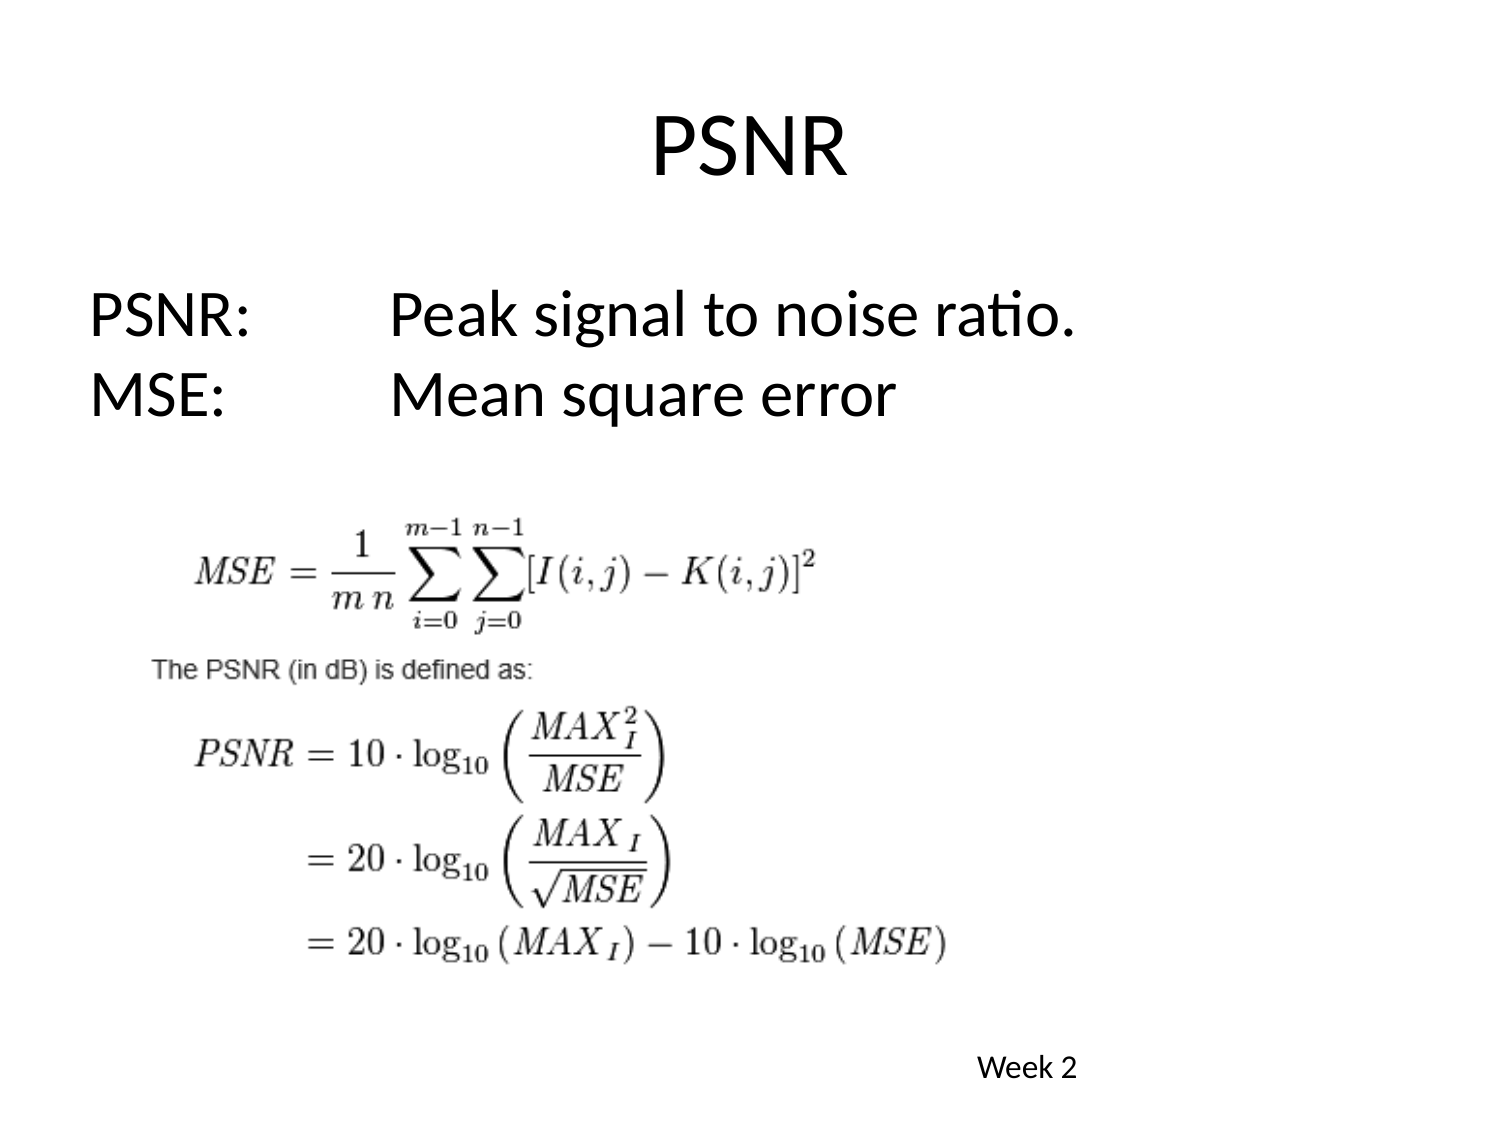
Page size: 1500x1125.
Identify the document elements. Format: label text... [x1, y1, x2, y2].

text_box Week 2 [962, 1037, 1438, 1098]
text_box PSNR [75, 45, 1425, 233]
picture [149, 499, 963, 984]
text_box PSNR: Peak signal to noise ratio. MSE: Mean square error [75, 262, 1425, 1005]
